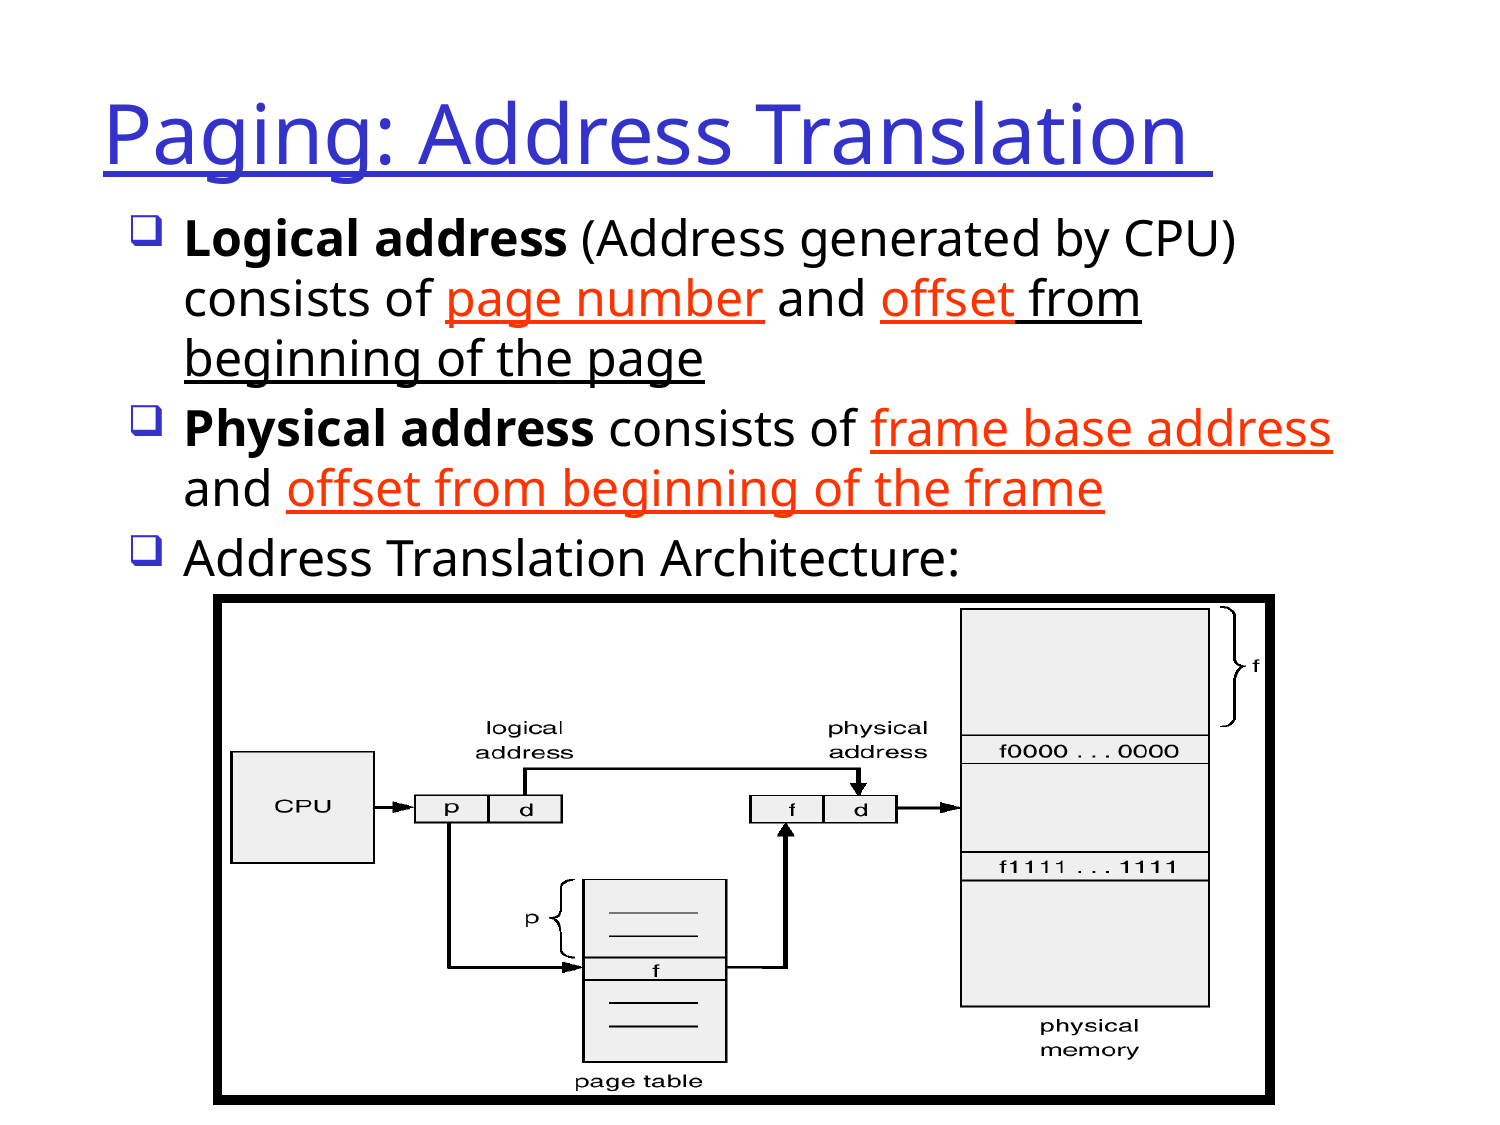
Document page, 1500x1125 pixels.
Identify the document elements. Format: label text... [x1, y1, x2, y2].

title Paging: Address Translation [87, 37, 1363, 225]
list Logical address (Address generated by CPU) consists of page number and offset from beginning of the page Physical address consists of frame base address and offset from beginning of the frame Address Translation Architecture: [112, 199, 1388, 1013]
picture [221, 602, 1266, 1096]
